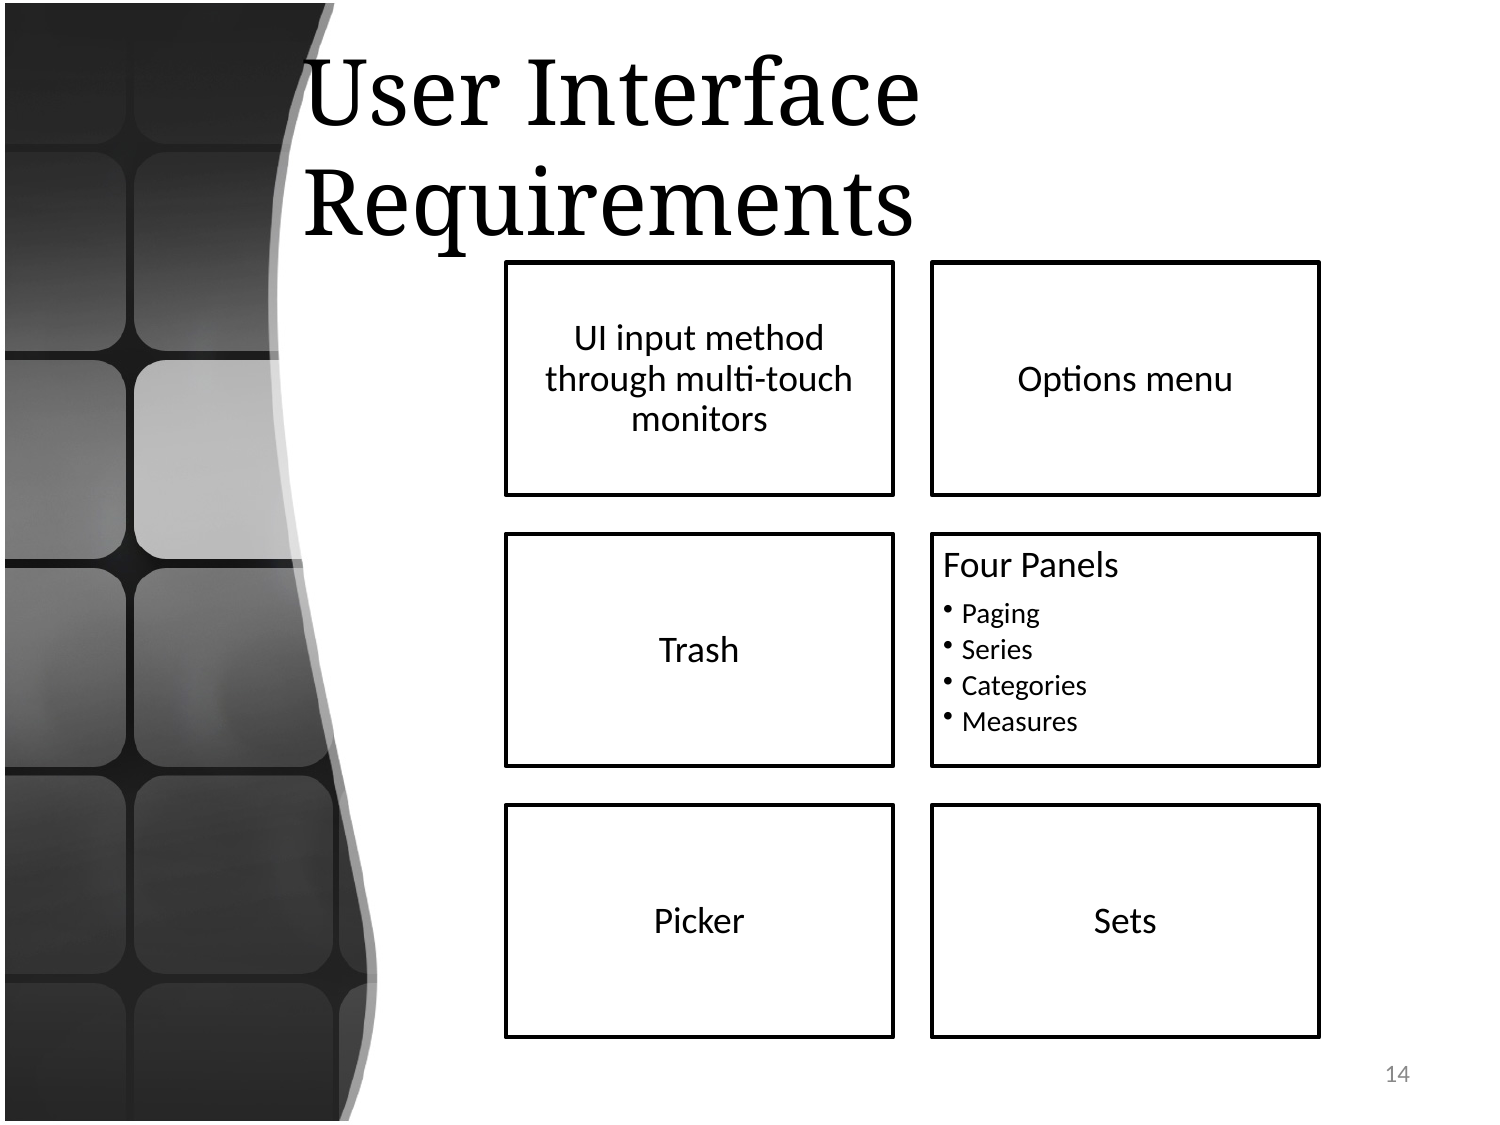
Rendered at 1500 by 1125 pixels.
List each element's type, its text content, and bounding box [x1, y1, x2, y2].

title User Interface Requirements [287, 49, 1500, 238]
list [399, 262, 1426, 1038]
slide_number 14 [1074, 1045, 1425, 1103]
picture [0, 0, 1500, 1125]
